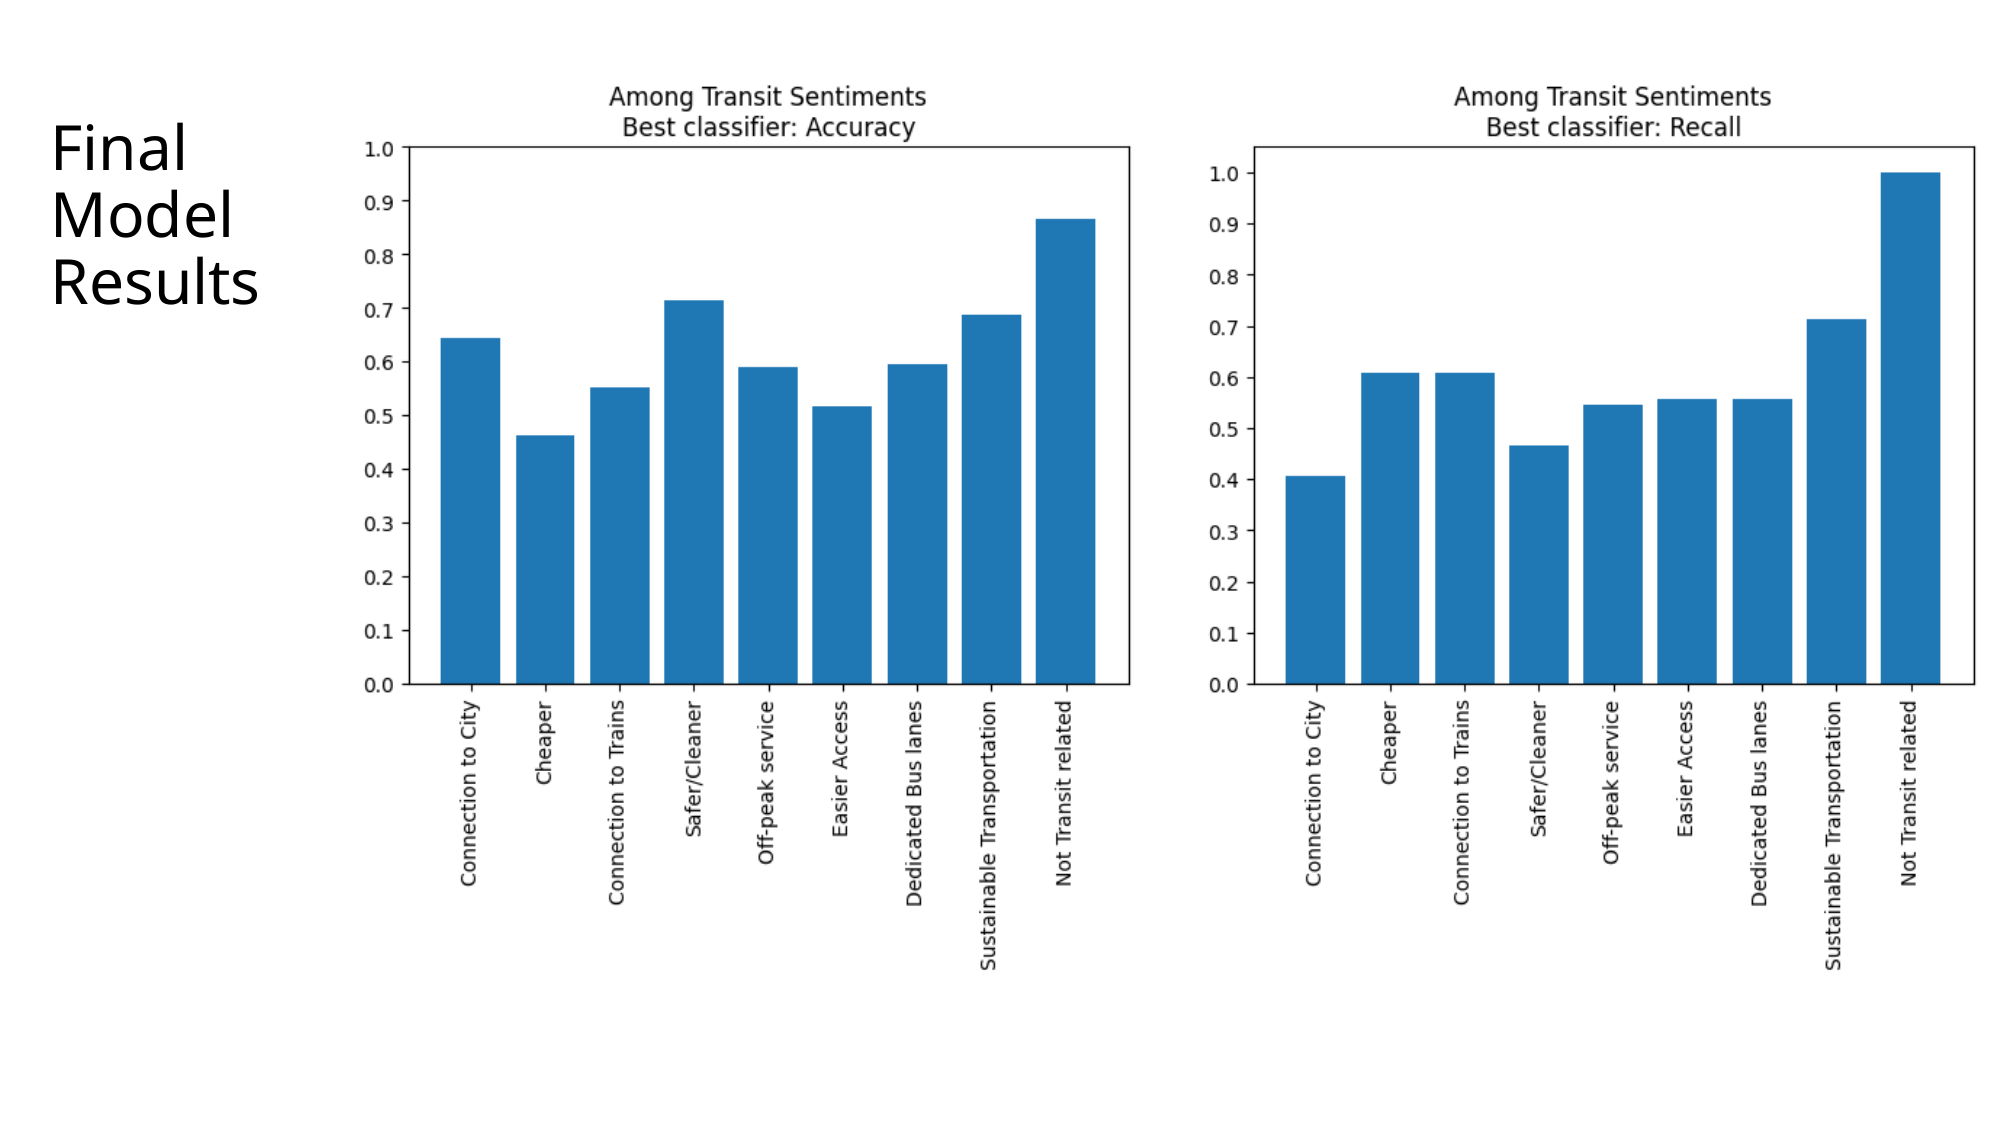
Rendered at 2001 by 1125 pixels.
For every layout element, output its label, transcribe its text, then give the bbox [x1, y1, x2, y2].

picture [347, 71, 1142, 983]
title Final Model Results [35, 108, 347, 326]
picture [1193, 71, 1987, 983]
